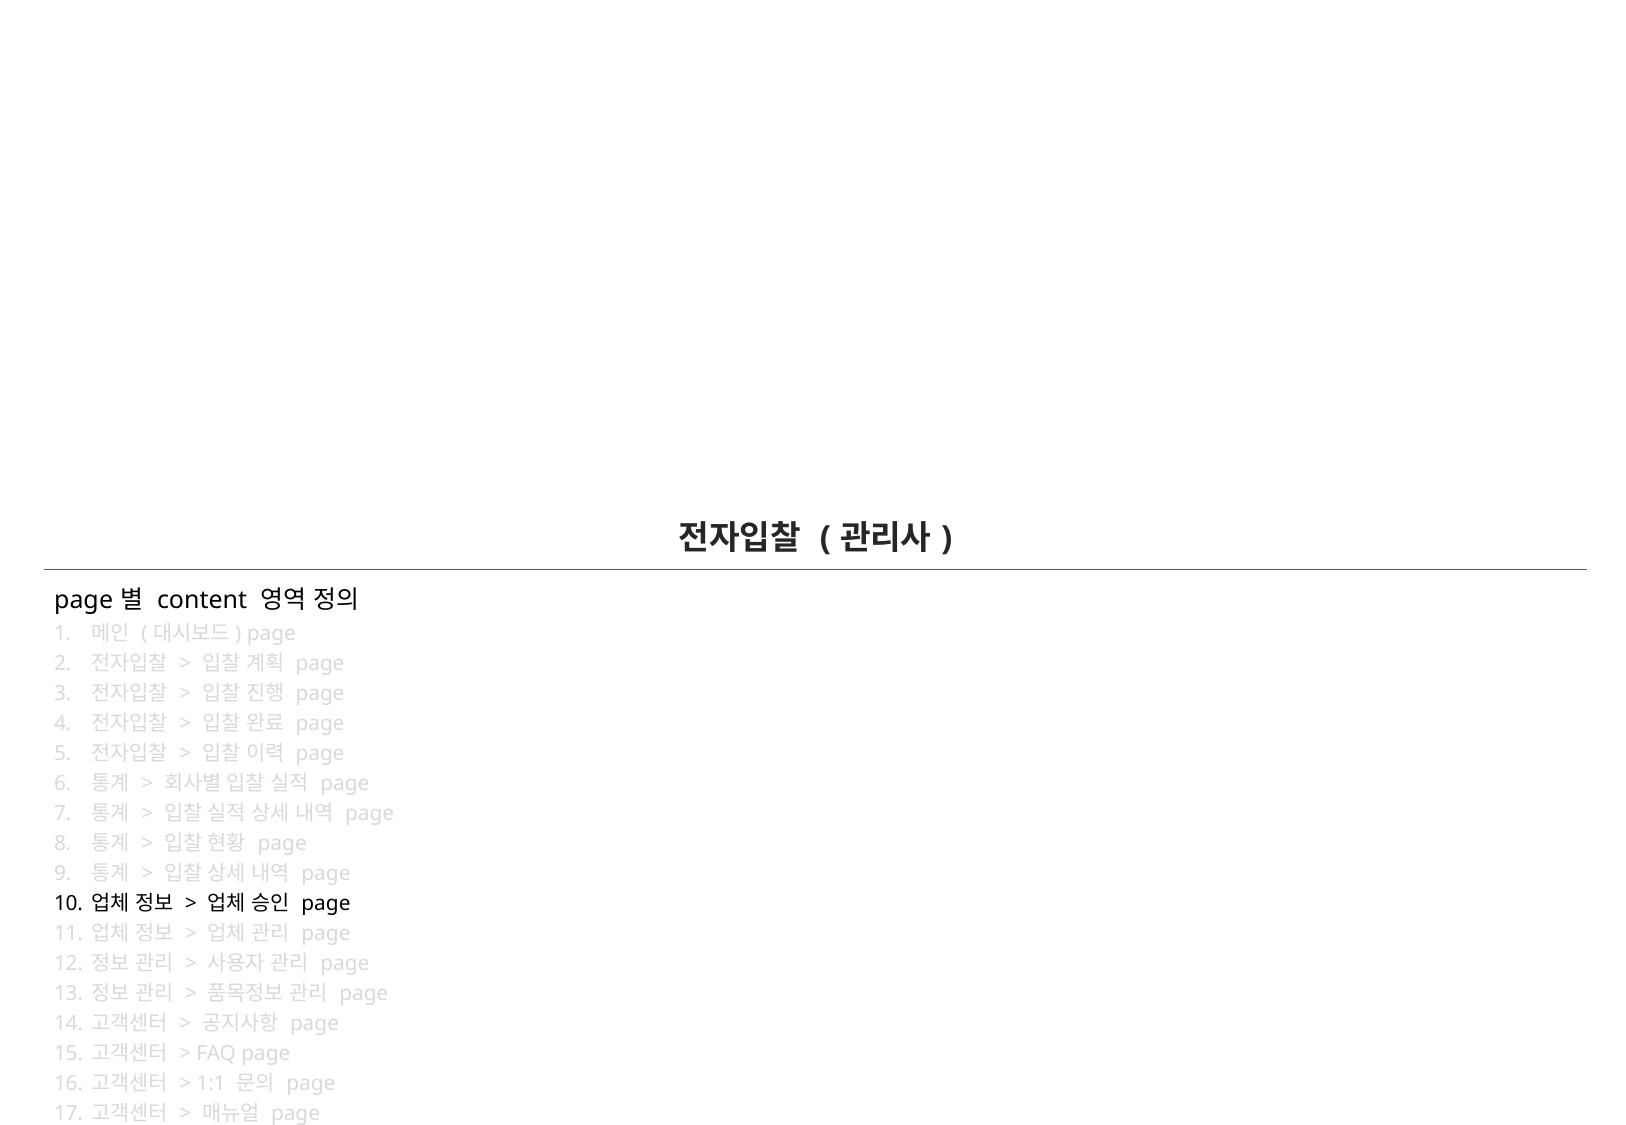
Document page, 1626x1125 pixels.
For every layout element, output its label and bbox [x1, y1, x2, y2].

table_header [44, 500, 1587, 569]
table_cell [44, 570, 1587, 1125]
